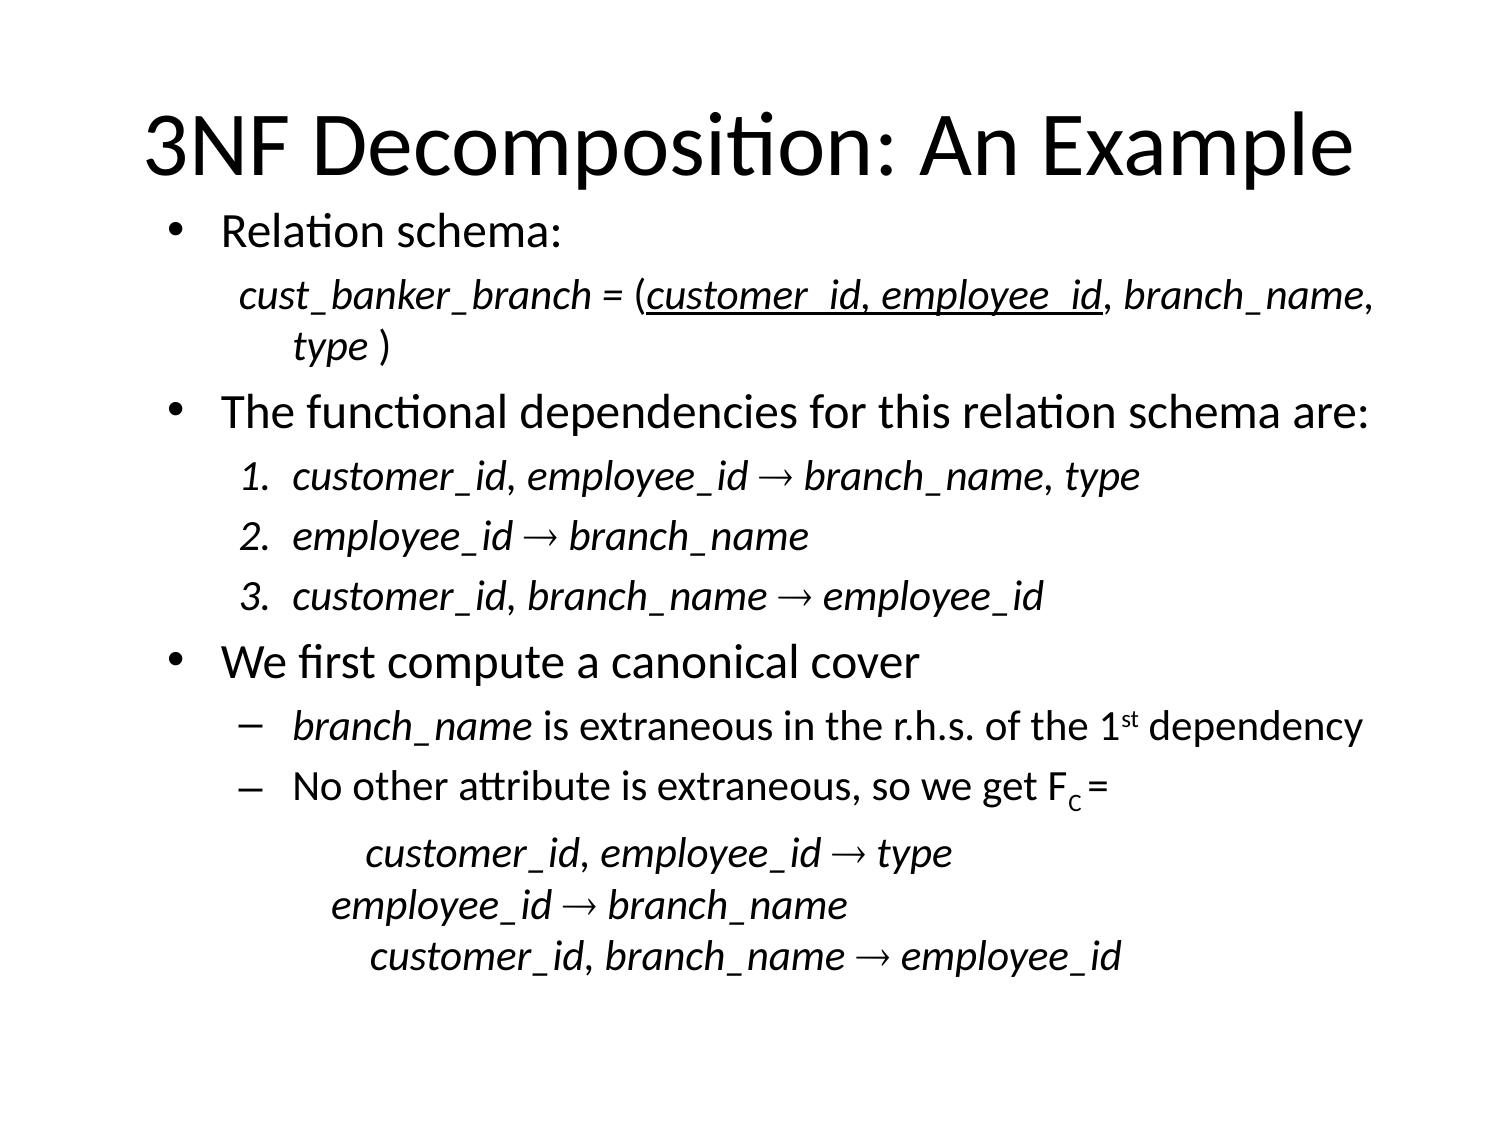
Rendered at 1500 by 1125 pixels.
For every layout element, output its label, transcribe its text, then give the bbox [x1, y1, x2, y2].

title 3NF Decomposition: An Example [74, 44, 1426, 233]
list Relation schema: cust_banker_branch = (customer_id, employee_id, branch_name, type ) The functional dependencies for this relation schema are: customer_id, employee_id  branch_name, type employee_id  branch_name customer_id, branch_name  employee_id We first compute a canonical cover branch_name is extraneous in the r.h.s. of the 1st dependency No other attribute is extraneous, so we get FC = customer_id, employee_id  type employee_id  branch_name customer_id, branch_name  employee_id [151, 190, 1463, 992]
